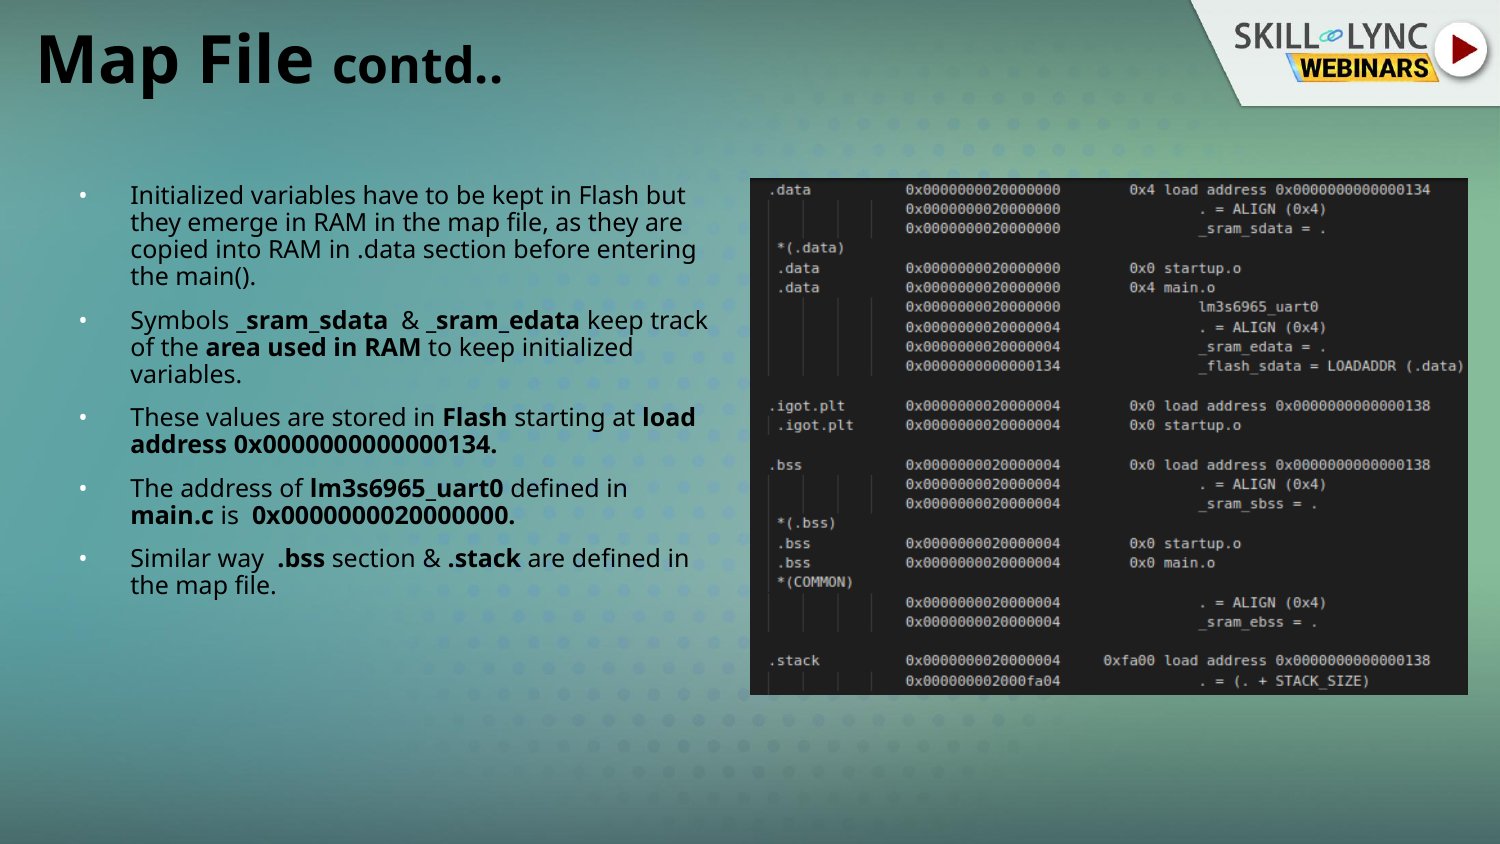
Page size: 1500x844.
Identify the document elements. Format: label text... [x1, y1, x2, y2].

picture [0, 0, 1500, 844]
list Initialized variables have to be kept in Flash but they emerge in RAM in the map file, as they are copied into RAM in .data section before entering the main(). Symbols _sram_sdata & _sram_edata keep track of the area used in RAM to keep initialized variables. These values are stored in Flash starting at load address 0x0000000000000134. The address of lm3s6965_uart0 defined in main.c is 0x0000000020000000. Similar way .bss section & .stack are defined in the map file. [44, 177, 732, 819]
title Map File contd.. [24, 17, 1318, 108]
